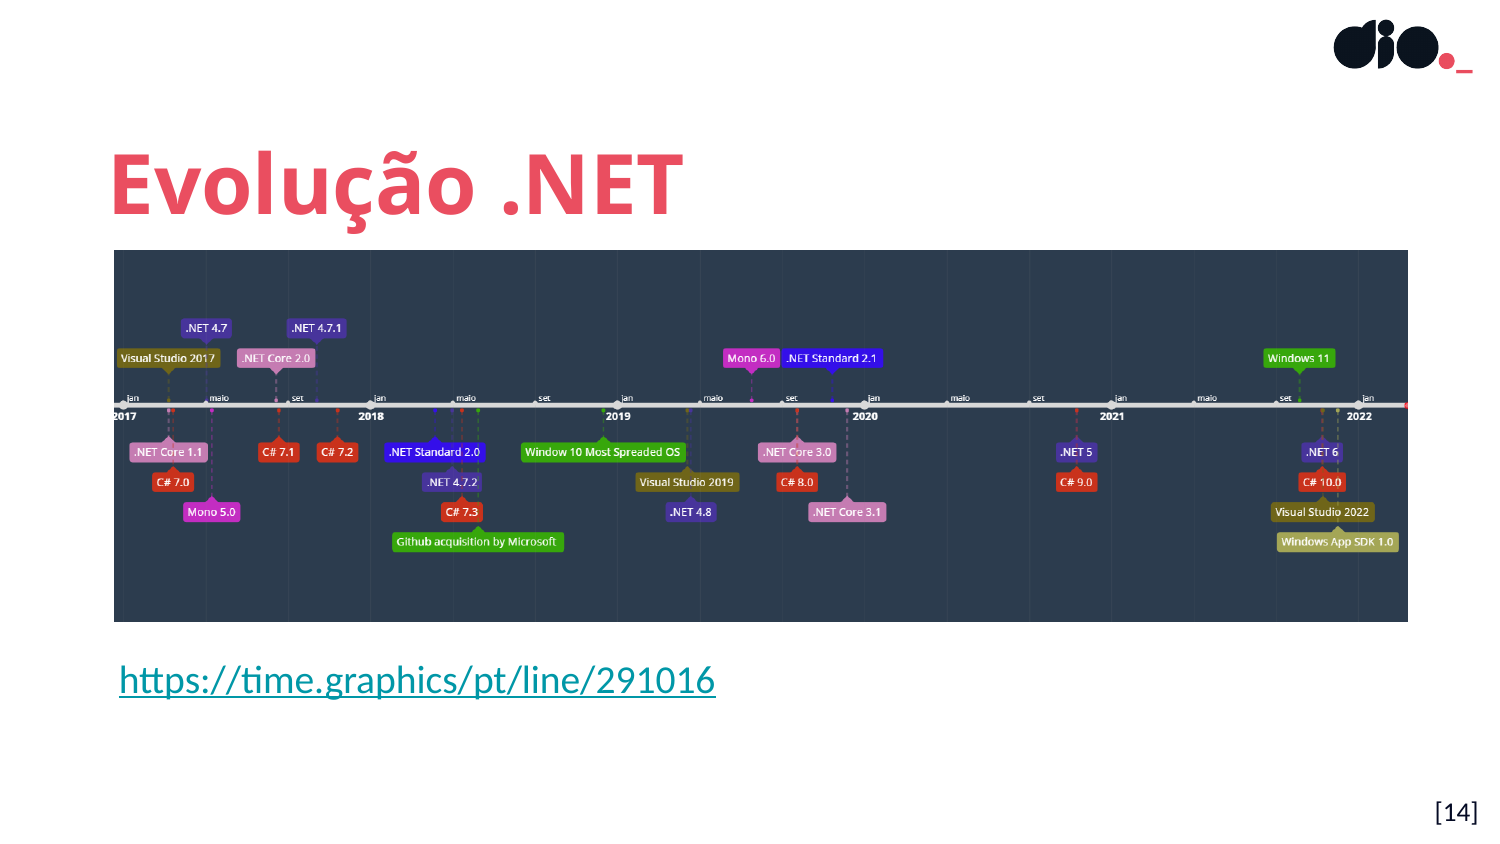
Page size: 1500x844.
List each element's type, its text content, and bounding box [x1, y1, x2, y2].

picture [114, 250, 1409, 622]
text_box Evolução .NET [92, 104, 1408, 243]
picture [1333, 19, 1473, 74]
text_box https://time.graphics/pt/line/291016 [103, 568, 1419, 780]
slide_number [‹#›] [1403, 779, 1494, 844]
